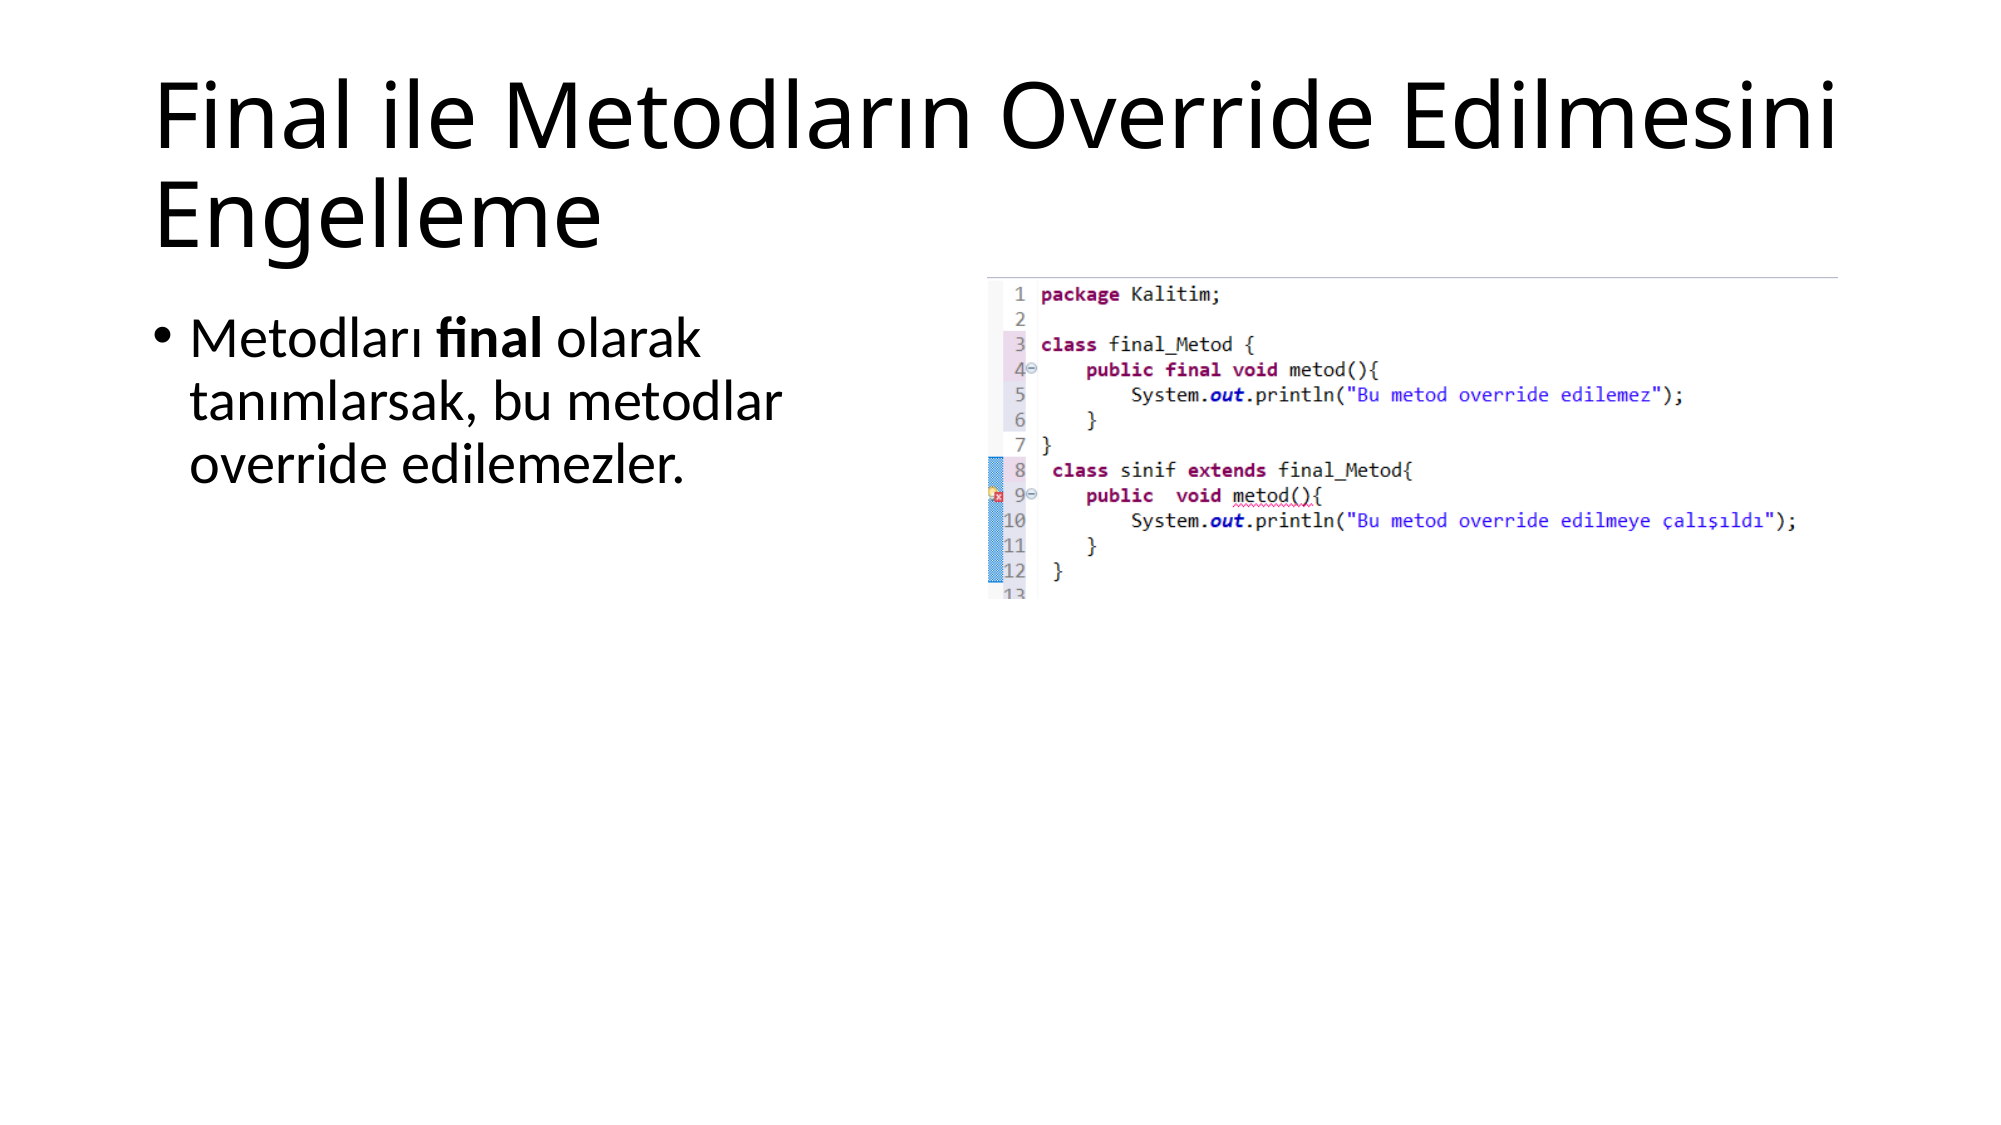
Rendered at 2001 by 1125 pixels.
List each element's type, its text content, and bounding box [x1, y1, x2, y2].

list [987, 277, 1838, 599]
list Metodları final olarak tanımlarsak, bu metodlar override edilemezler. [137, 299, 988, 1014]
title Final ile Metodların Override Edilmesini Engelleme [137, 59, 1863, 278]
